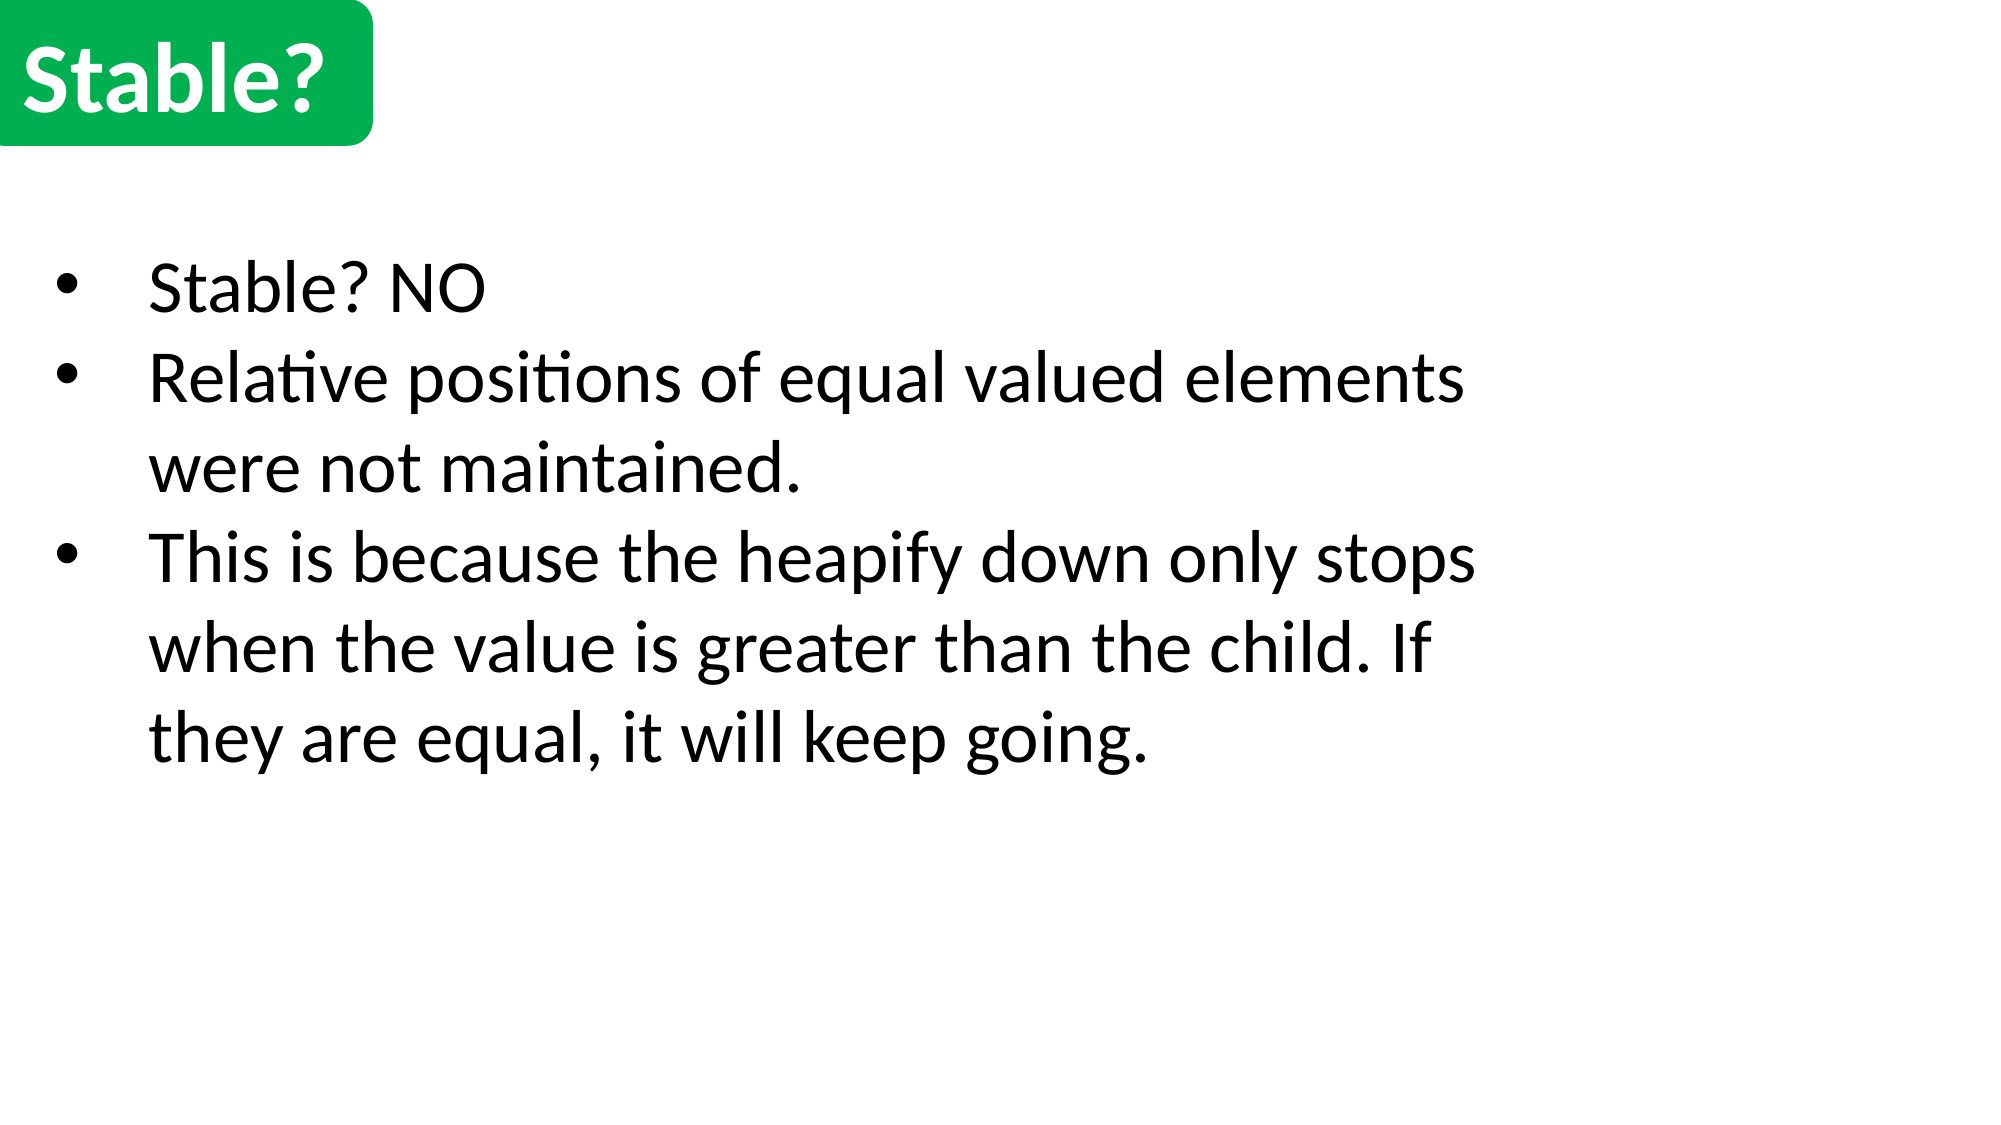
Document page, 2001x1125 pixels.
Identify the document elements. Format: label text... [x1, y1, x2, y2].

text_box Stable? [0, 0, 373, 146]
text_box Stable? NO Relative positions of equal valued elements were not maintained. This is because the heapify down only stops when the value is greater than the child. If they are equal, it will keep going. [40, 230, 1518, 786]
